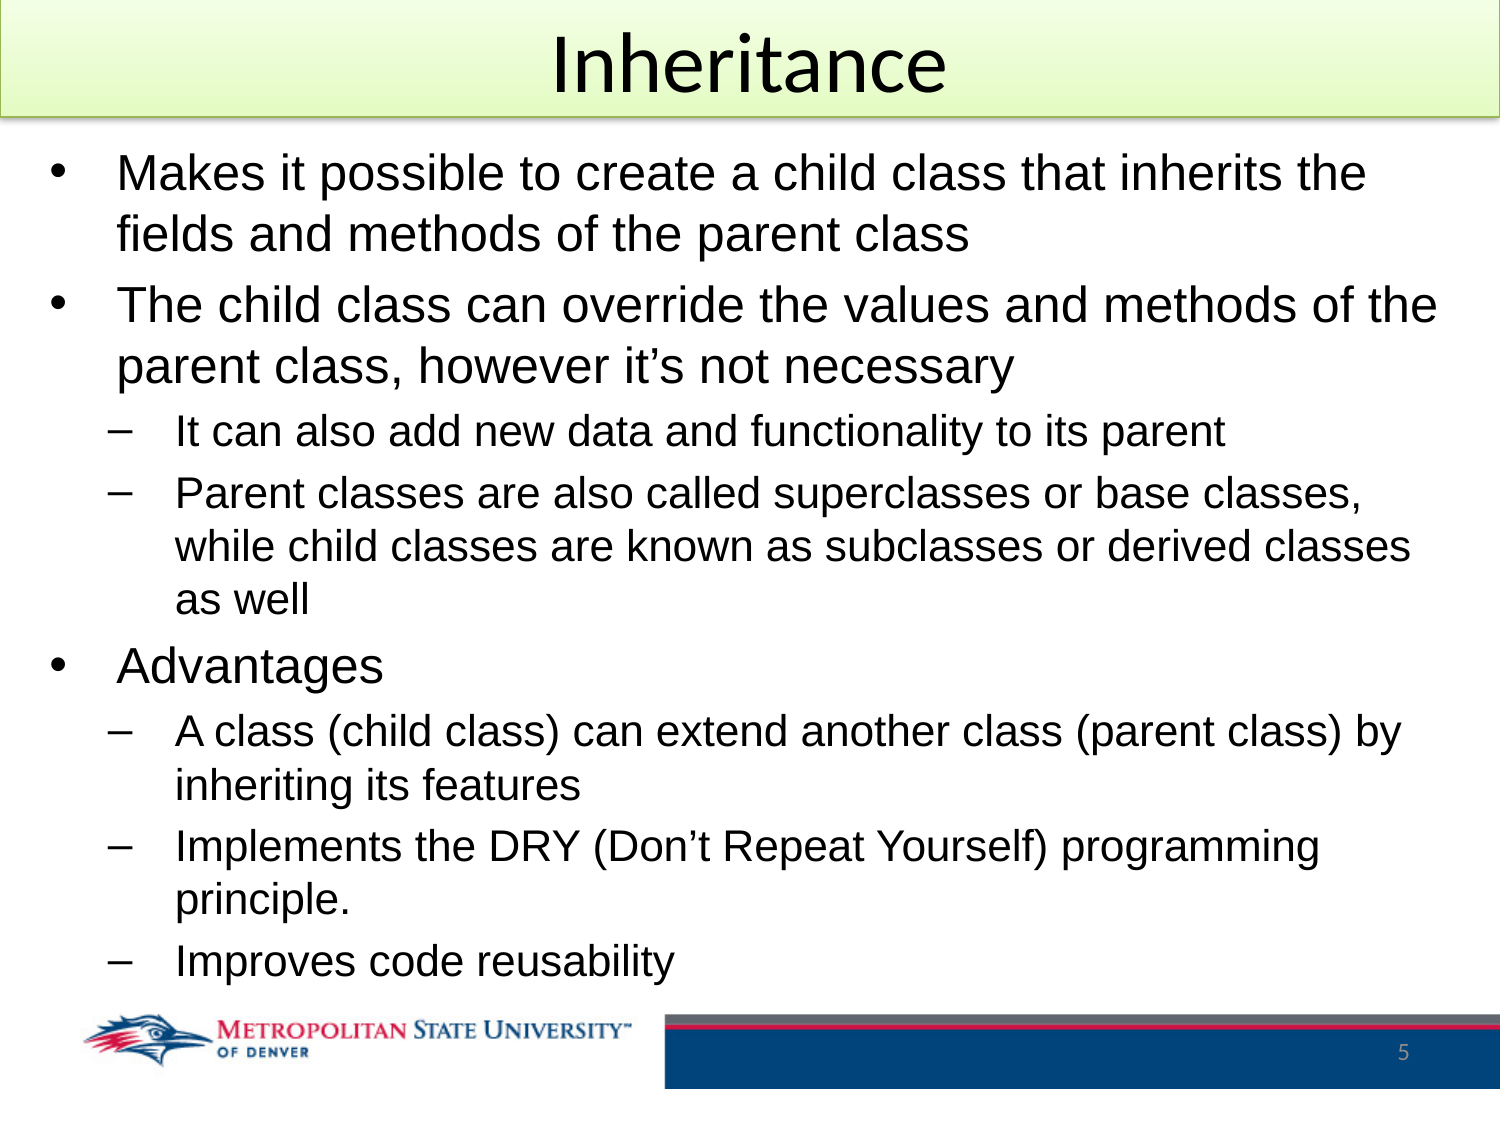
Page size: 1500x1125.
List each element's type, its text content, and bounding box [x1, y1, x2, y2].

title Inheritance [0, 0, 1500, 118]
list Makes it possible to create a child class that inherits the fields and methods of the parent class The child class can override the values and methods of the parent class, however it’s not necessary It can also add new data and functionality to its parent Parent classes are also called superclasses or base classes, while child classes are known as subclasses or derived classes as well Advantages A class (child class) can extend another class (parent class) by inheriting its features Implements the DRY (Don’t Repeat Yourself) programming principle. Improves code reusability [34, 132, 1467, 998]
picture [44, 1012, 1500, 1089]
slide_number 5 [1316, 1020, 1425, 1081]
